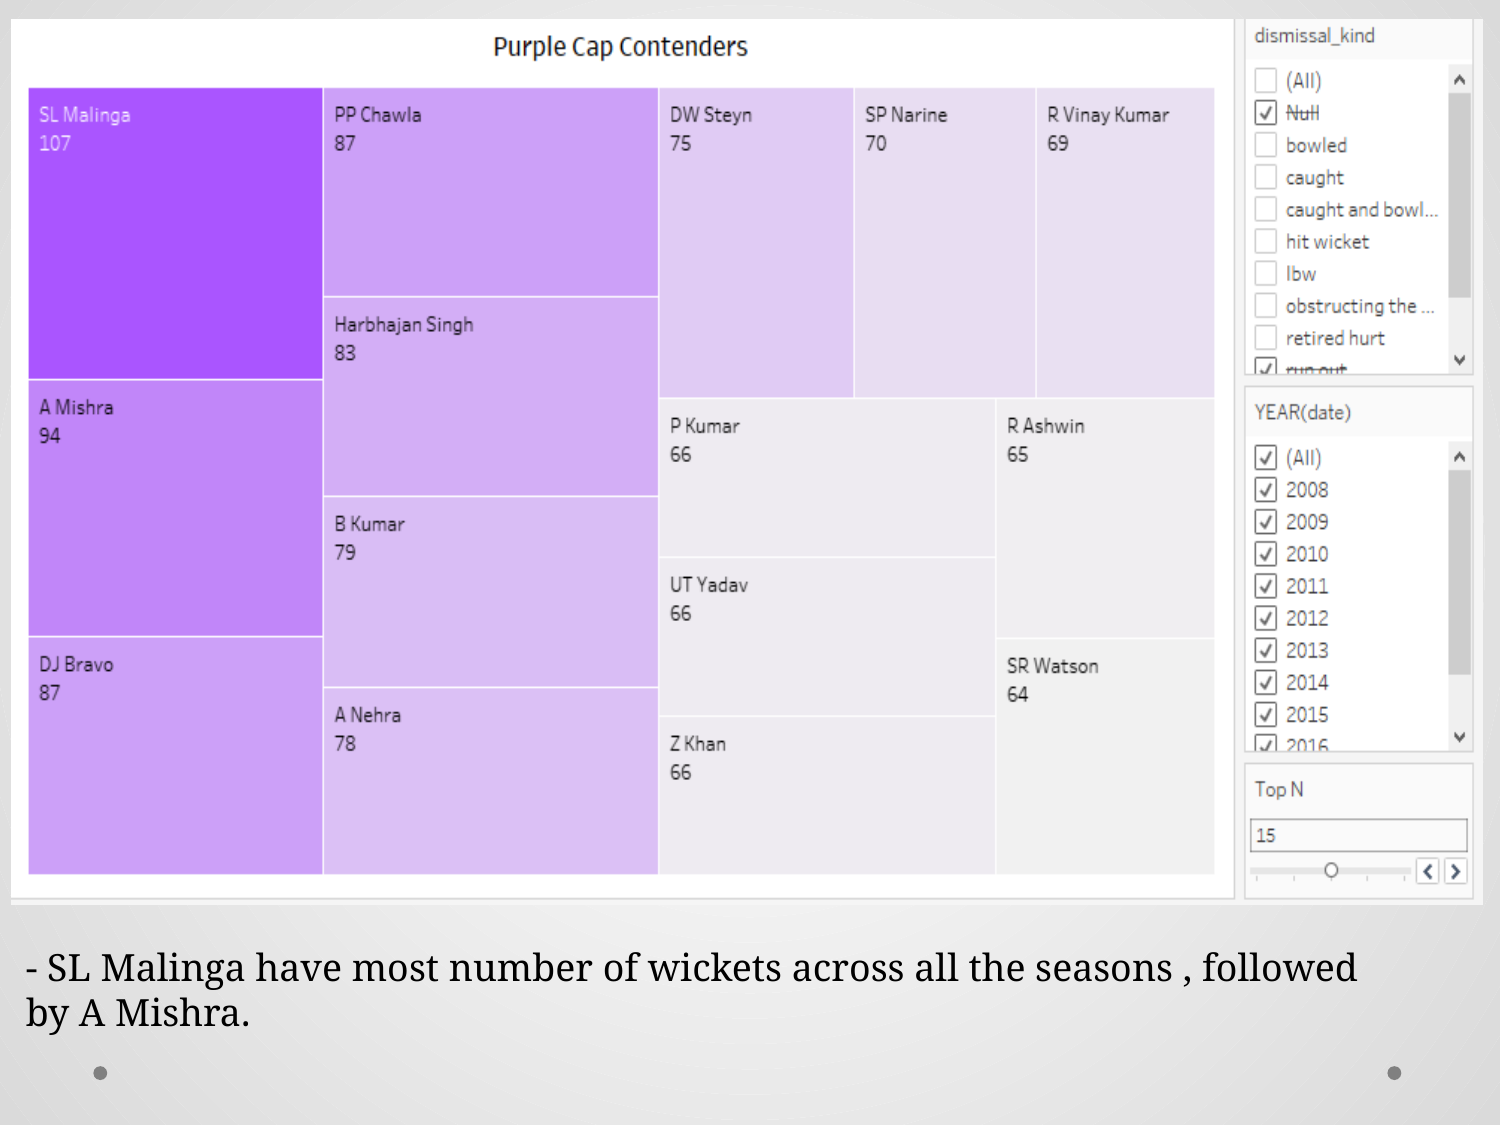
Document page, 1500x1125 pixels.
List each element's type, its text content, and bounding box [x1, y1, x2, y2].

picture [10, 18, 1483, 906]
text_box - SL Malinga have most number of wickets across all the seasons , followed by A Mishra. [11, 937, 1424, 1042]
